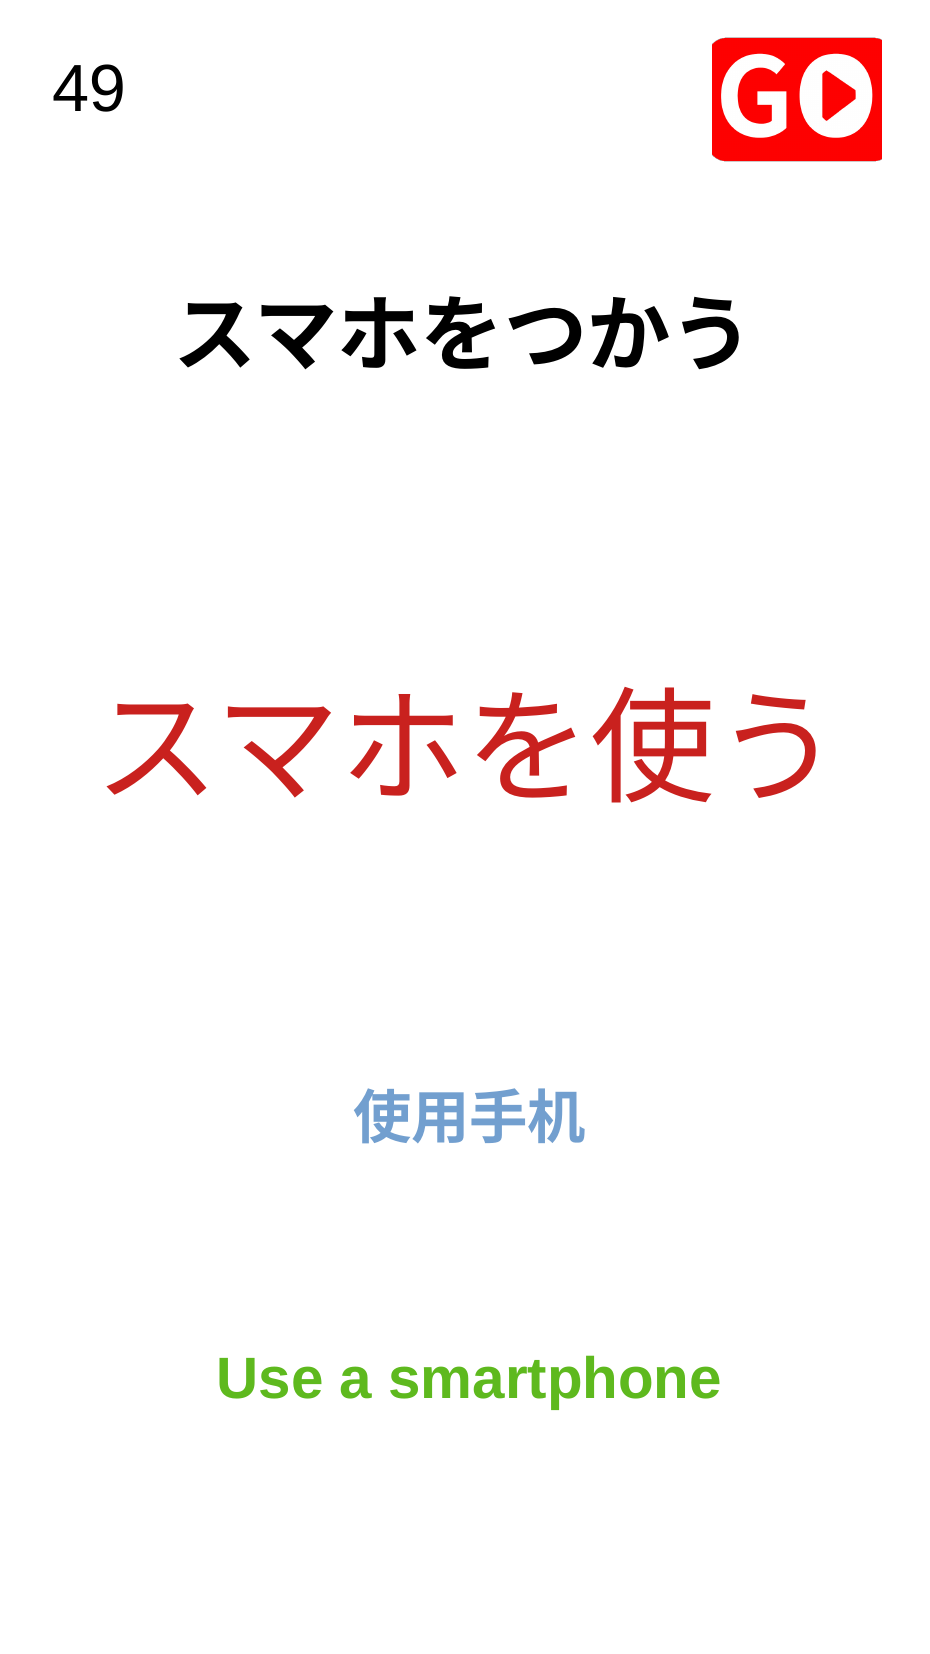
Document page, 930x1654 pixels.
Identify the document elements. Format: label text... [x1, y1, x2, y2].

text_box スマホを使う [37, 668, 898, 816]
text_box スマホをつかう [33, 257, 894, 405]
text_box 49 [37, 37, 710, 132]
text_box Use a smartphone [39, 1301, 900, 1450]
picture [712, 37, 882, 162]
text_box 使用手机 [39, 1041, 900, 1189]
